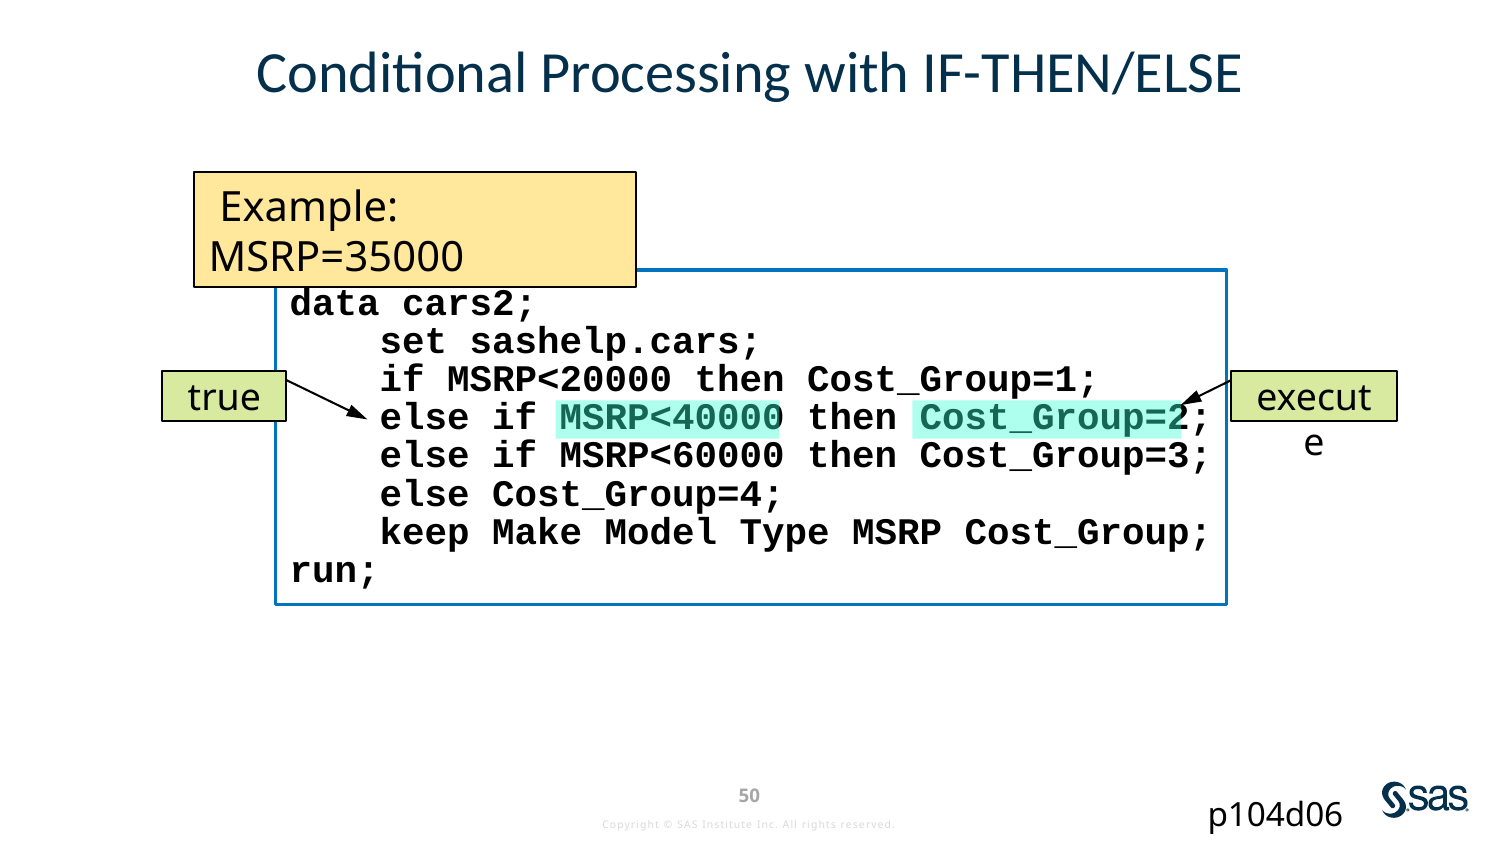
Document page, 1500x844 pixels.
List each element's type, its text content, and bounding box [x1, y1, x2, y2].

text_box execute [1183, 369, 1399, 423]
text_box [910, 398, 1183, 441]
text_box Example: MSRP=35000 [193, 172, 637, 288]
text_box true [160, 369, 368, 423]
text_box p104d06 [1192, 785, 1359, 841]
title Conditional Processing with IF-THEN/ELSE [102, 31, 1398, 107]
text_box [553, 398, 782, 441]
text_box data cars2; set sashelp.cars; if MSRP<20000 then Cost_Group=1; else if MSRP<40000 then Cost_Group=2; else if MSRP<60000 then Cost_Group=3; else Cost_Group=4; keep Make Model Type MSRP Cost_Group; run; [275, 269, 1227, 605]
